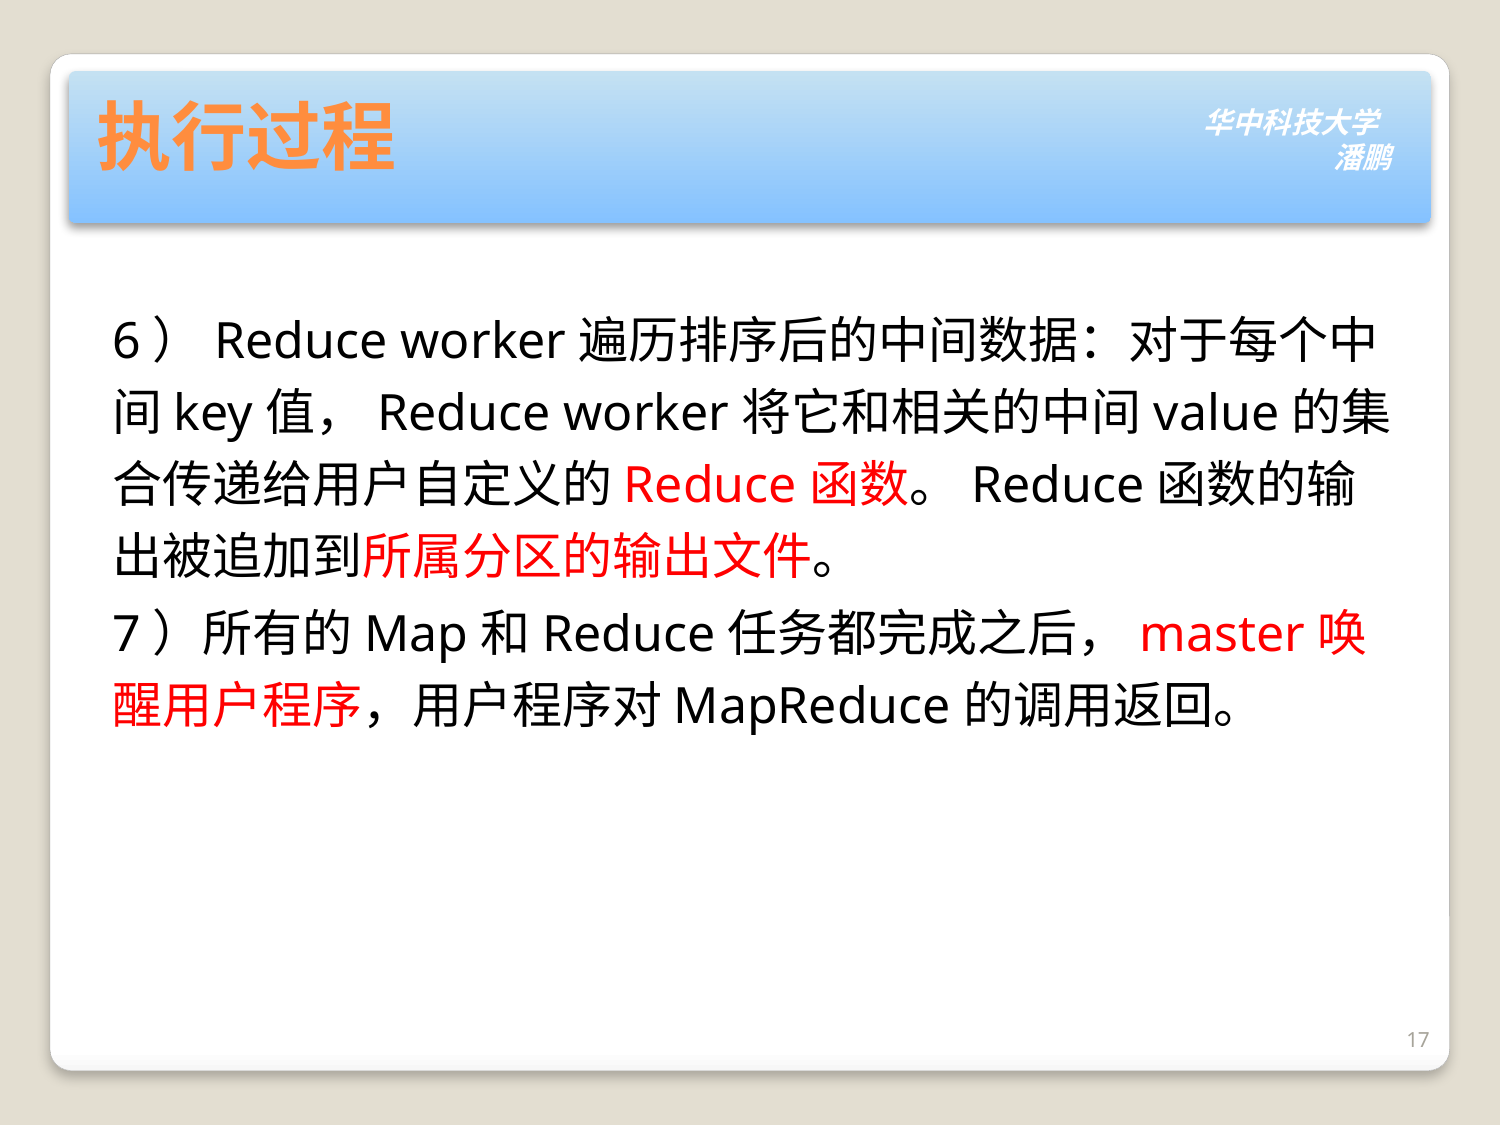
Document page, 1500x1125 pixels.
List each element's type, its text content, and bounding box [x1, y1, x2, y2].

list 6）Reduce worker遍历排序后的中间数据：对于每个中间key值，Reduce worker将它和相关的中间value的集合传递给用户自定义的Reduce函数。Reduce函数的输出被追加到所属分区的输出文件。 7）所有的Map和Reduce任务都完成之后，master唤醒用户程序，用户程序对MapReduce的调用返回。 [81, 281, 1419, 985]
slide_number 17 [1369, 1002, 1445, 1063]
title 执行过程 [82, 82, 1425, 188]
